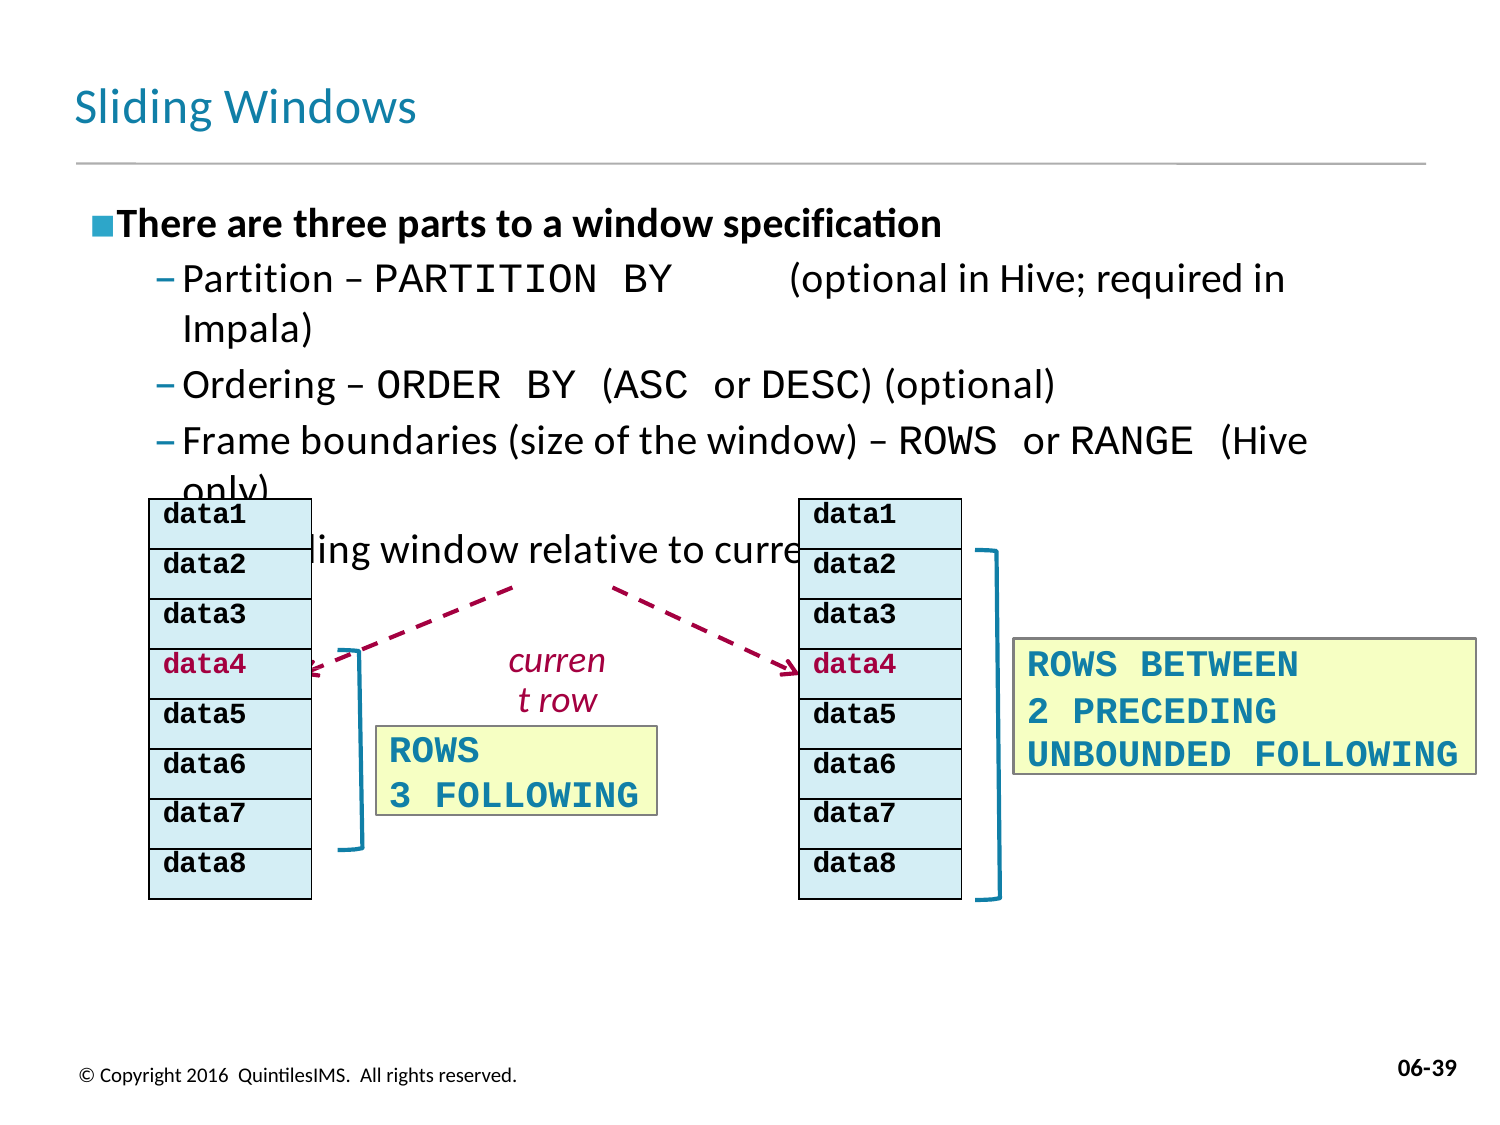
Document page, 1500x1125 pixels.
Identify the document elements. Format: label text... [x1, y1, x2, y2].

slide_number 06-39 [1395, 1051, 1461, 1125]
table_cell data2 [150, 550, 311, 598]
table_cell data4 [150, 650, 311, 698]
text_box [770, 659, 798, 677]
table_cell data5 [800, 700, 961, 748]
text_box [415, 618, 433, 630]
table_cell data6 [150, 750, 311, 798]
table_cell data4 [800, 650, 961, 698]
text_box [611, 585, 629, 597]
text_box [496, 585, 514, 596]
table_cell data5 [150, 700, 311, 748]
text_box [388, 630, 406, 641]
text_box [638, 597, 655, 609]
text_box [334, 652, 352, 663]
text_box [312, 659, 325, 678]
table_cell data7 [150, 800, 311, 848]
text_box [690, 622, 708, 634]
text_box [975, 549, 1000, 900]
text_box [717, 634, 735, 646]
text_box [361, 641, 379, 652]
table_cell data2 [800, 550, 961, 598]
table_cell data6 [800, 750, 961, 798]
text_box [469, 596, 487, 607]
text_box There are three parts to a window specification Partition – PARTITION BY (optional in Hive; required in Impala) Ordering – ORDER BY (ASC or DESC) (optional) Frame boundaries (size of the window) – ROWS or RANGE (Hive only) – Sliding window relative to current row current row [86, 262, 1372, 720]
text_box ROWS BETWEEN 2 PRECEDING UNBOUNDED FOLLOWING [1013, 638, 1476, 775]
text_box [442, 607, 460, 618]
text_box [664, 610, 682, 622]
table_header data1 [800, 500, 961, 548]
table_header data1 [150, 500, 311, 548]
footer © Copyright 2016 QuintilesIMS. All rights reserved. [76, 1061, 1188, 1125]
table_cell data7 [800, 800, 961, 848]
text_box [337, 650, 363, 850]
text_box ROWS 3 FOLLOWING [376, 725, 658, 815]
table_cell data8 [150, 850, 311, 898]
table_cell data3 [150, 600, 311, 648]
title Sliding Windows [72, 73, 1428, 262]
table_cell data3 [800, 600, 961, 648]
table_cell data8 [800, 850, 961, 898]
text_box [743, 647, 761, 659]
